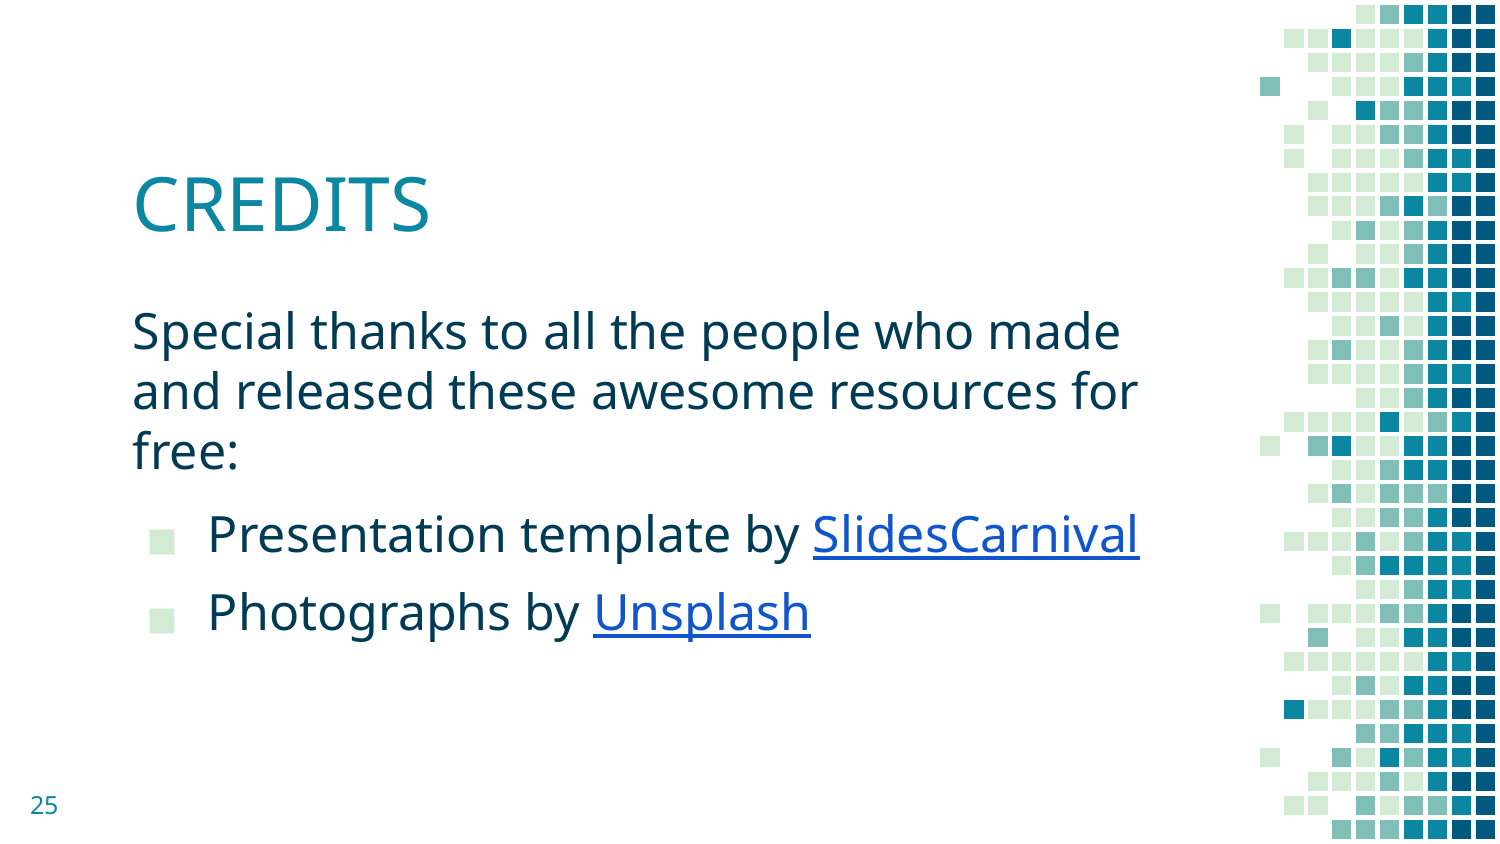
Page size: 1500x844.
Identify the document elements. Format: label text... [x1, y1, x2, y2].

slide_number 25 [15, 774, 105, 839]
title CREDITS [117, 121, 1227, 262]
list Special thanks to all the people who made and released these awesome resources for free: Presentation template by SlidesCarnival Photographs by Unsplash [117, 284, 1227, 774]
